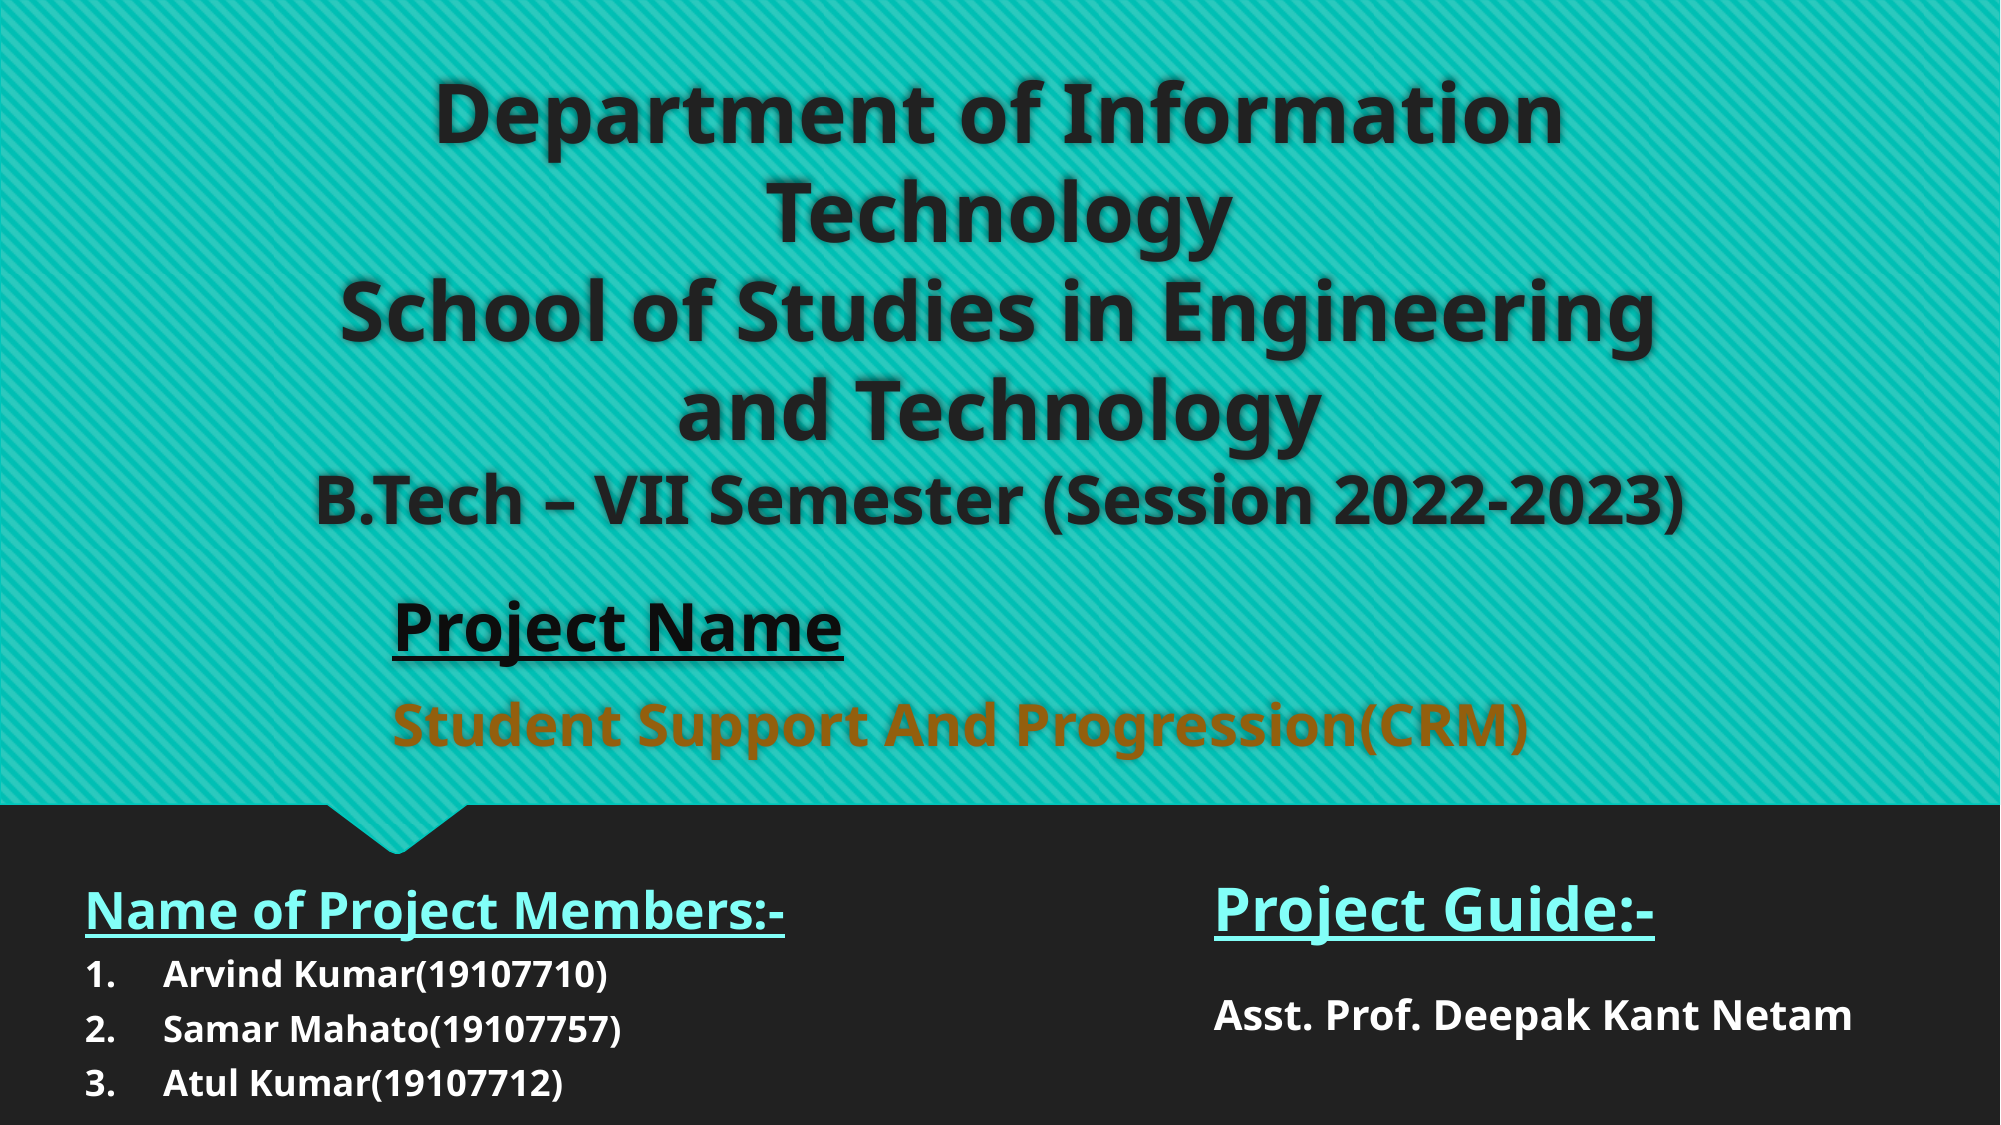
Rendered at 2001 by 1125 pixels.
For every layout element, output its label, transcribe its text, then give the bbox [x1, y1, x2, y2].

text_box Project Guide:- Asst. Prof. Deepak Kant Netam [1199, 863, 1930, 1046]
title Department of Information Technology School of Studies in Engineering and Technology B.Tech – VII Semester (Session 2022-2023) [249, 47, 1750, 546]
subtitle Project Name Student Support And Progression(CRM) [377, 576, 1695, 806]
text_box Name of Project Members:- Arvind Kumar(19107710) Samar Mahato(19107757) Atul Kumar(19107712) [70, 877, 801, 1125]
